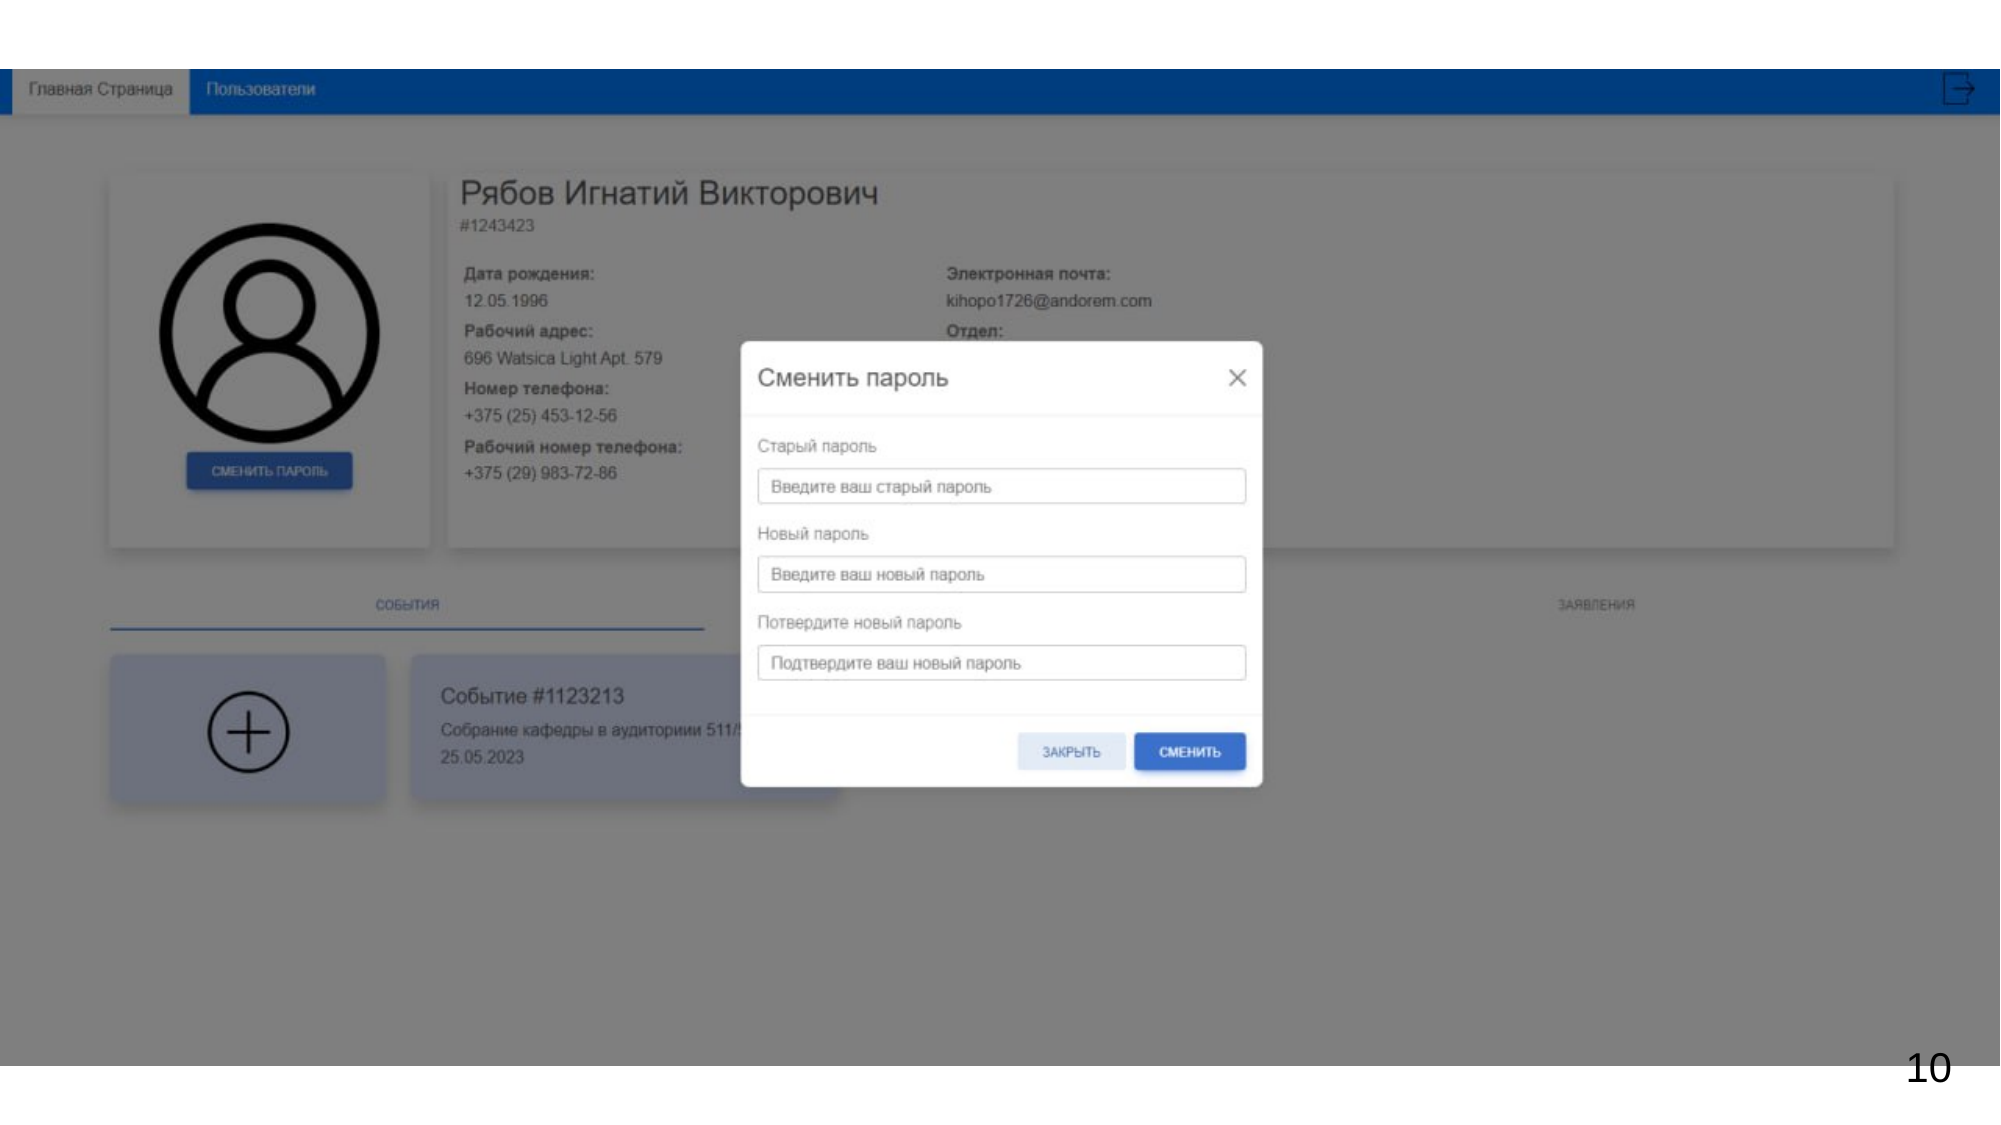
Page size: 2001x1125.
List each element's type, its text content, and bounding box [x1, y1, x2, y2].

text_box 10 [1890, 1066, 1974, 1098]
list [0, 69, 2000, 1066]
